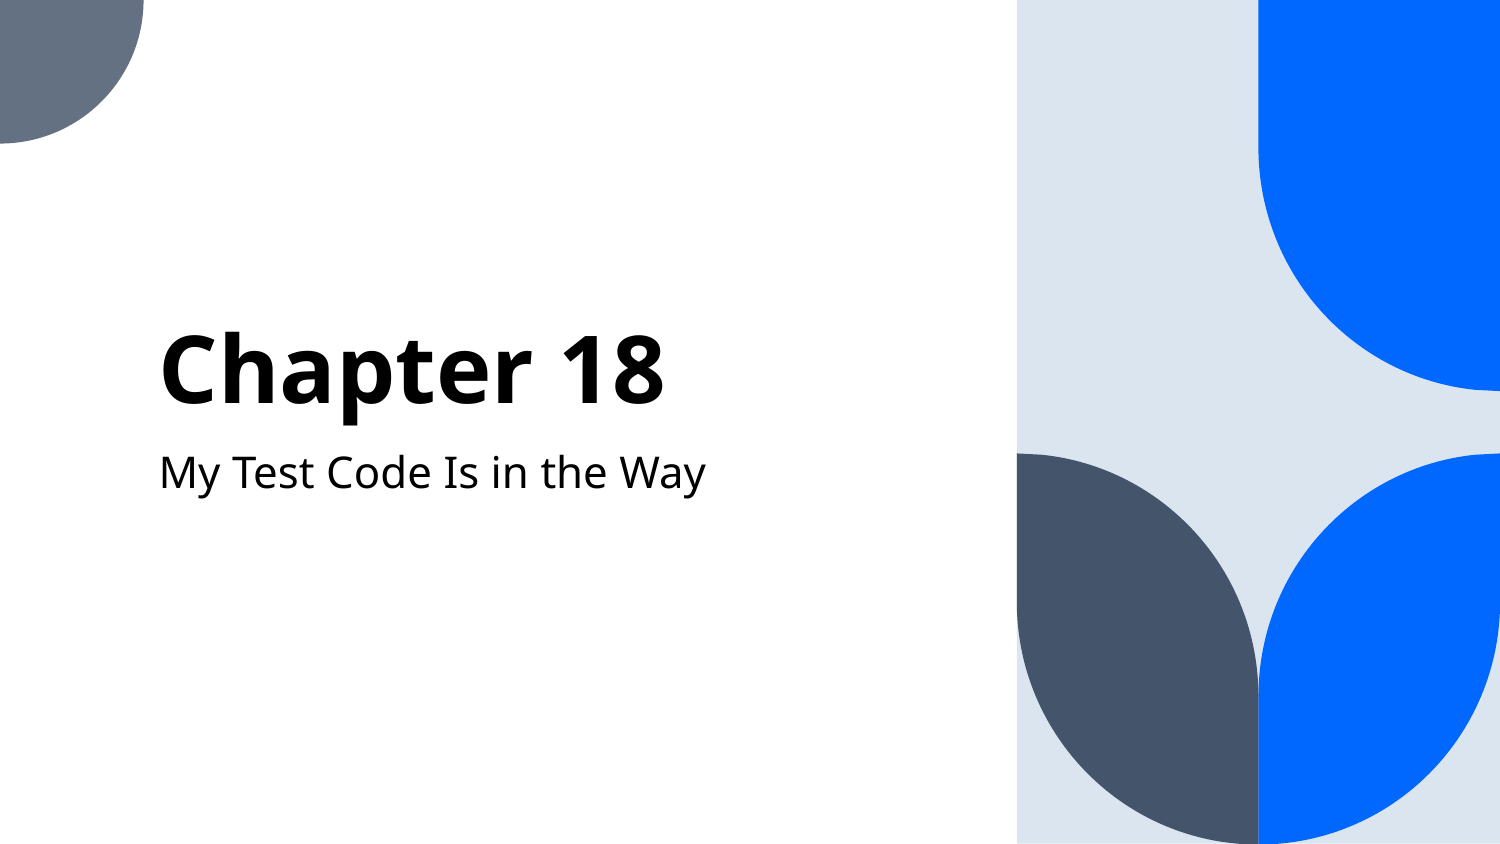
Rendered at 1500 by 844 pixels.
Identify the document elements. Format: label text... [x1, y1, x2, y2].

subtitle My Test Code Is in the Way [143, 443, 909, 720]
title Chapter 18 [143, 138, 909, 432]
